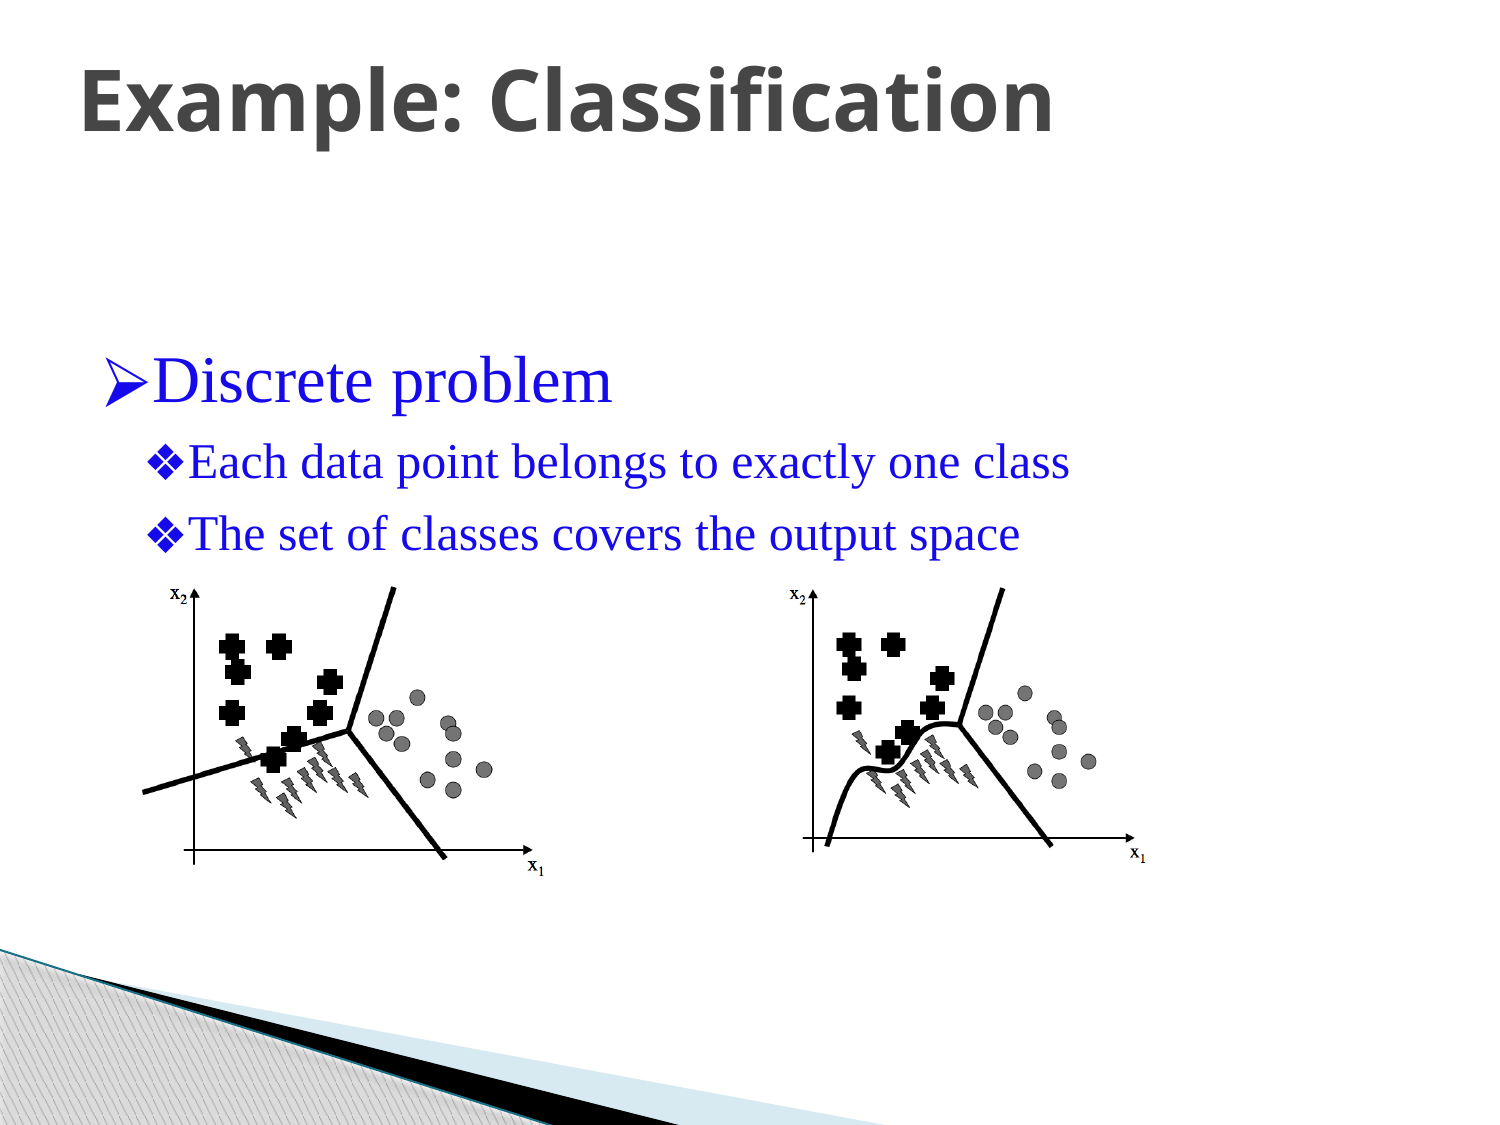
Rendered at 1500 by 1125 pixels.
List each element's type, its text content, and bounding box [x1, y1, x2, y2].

picture [123, 570, 554, 886]
picture [773, 580, 1155, 870]
title Example: Classification [62, 0, 1338, 199]
list Discrete problem Each data point belongs to exactly one class The set of classes covers the output space [87, 328, 1363, 981]
